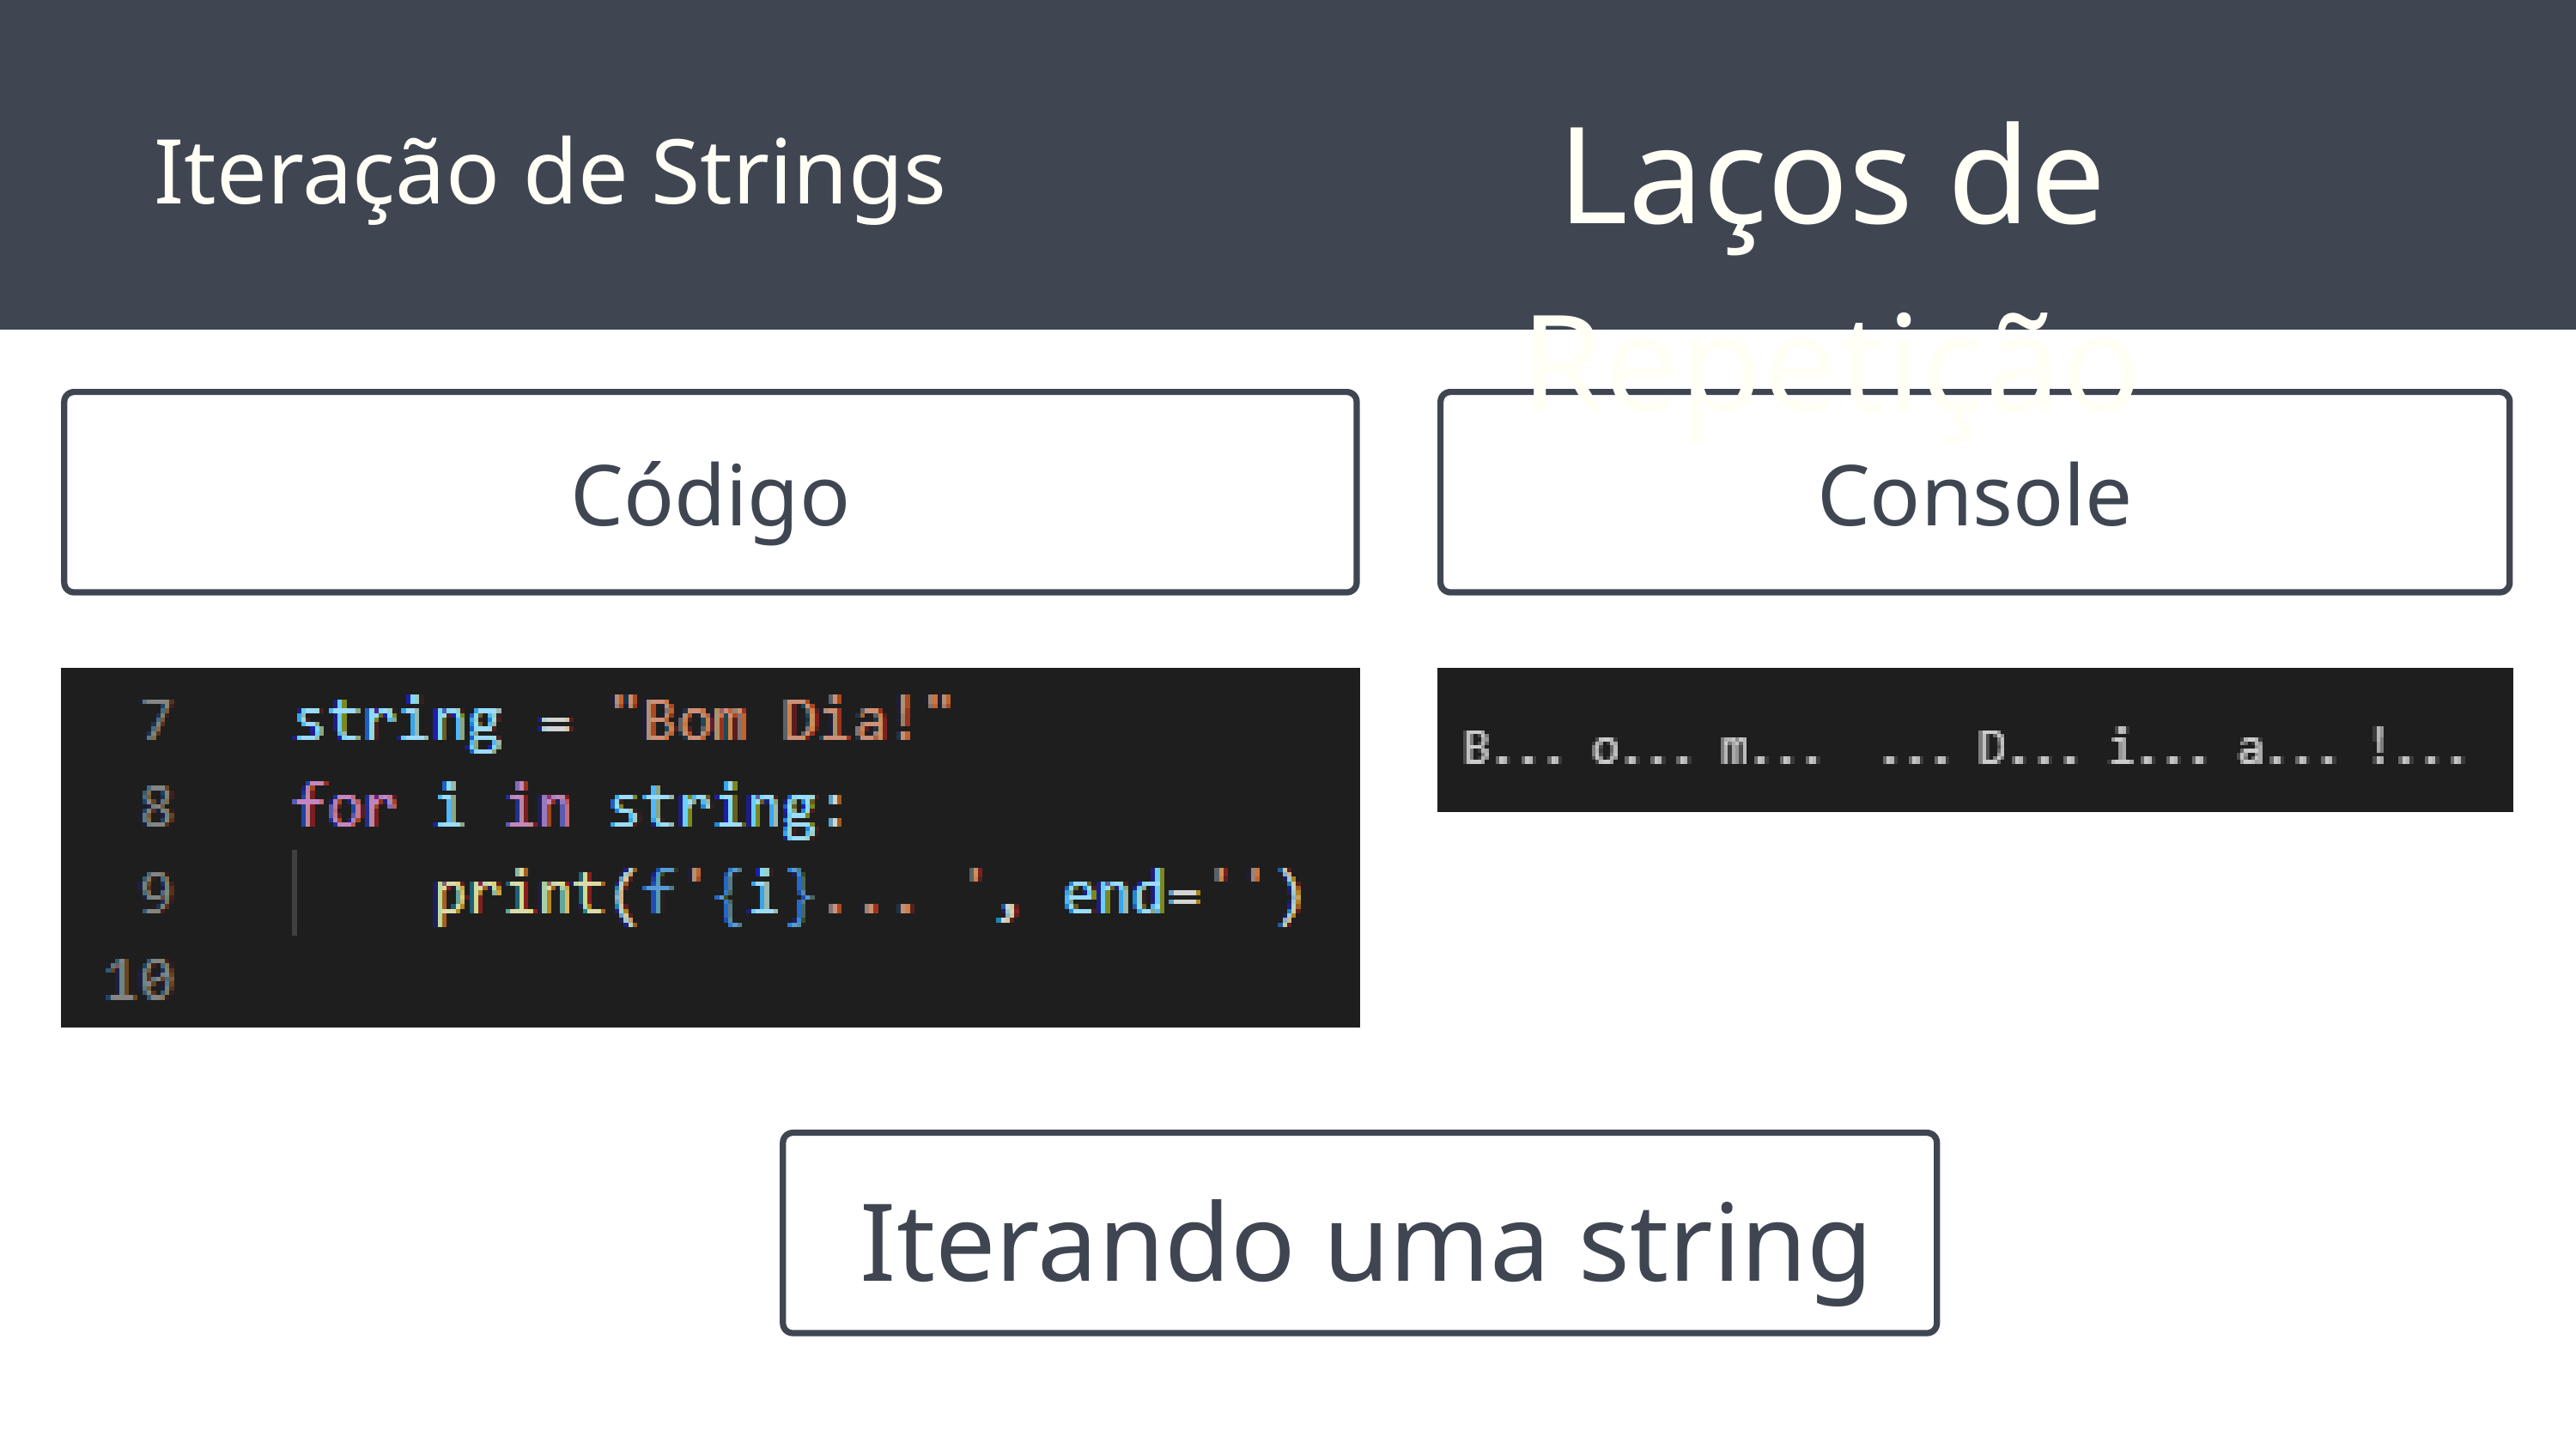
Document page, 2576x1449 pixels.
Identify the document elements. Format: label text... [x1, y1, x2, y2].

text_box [1437, 388, 2513, 596]
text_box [60, 388, 1360, 596]
text_box Laços de Repetição [1233, 340, 2432, 439]
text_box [0, 0, 2576, 330]
picture [60, 668, 1360, 1028]
picture [1437, 668, 2513, 813]
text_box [779, 1129, 1941, 1337]
